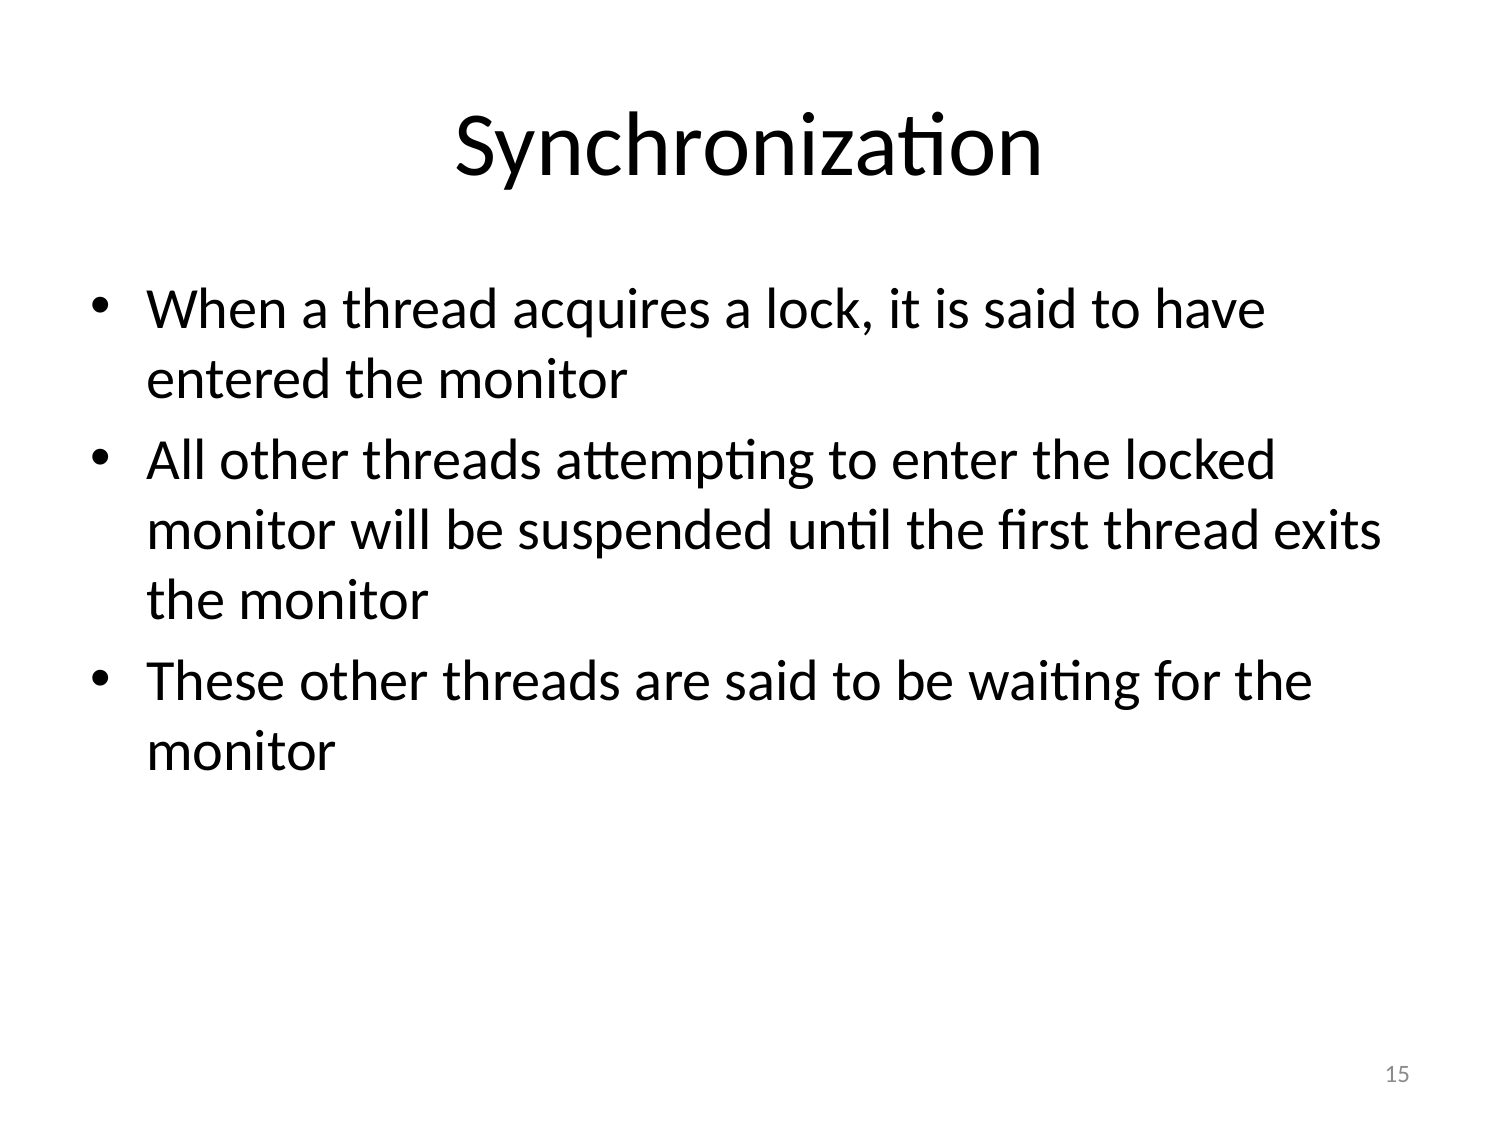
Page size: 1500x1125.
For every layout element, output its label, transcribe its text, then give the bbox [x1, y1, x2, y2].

list When a thread acquires a lock, it is said to have entered the monitor All other threads attempting to enter the locked monitor will be suspended until the first thread exits the monitor These other threads are said to be waiting for the monitor [75, 262, 1425, 1005]
title Synchronization [75, 45, 1425, 233]
slide_number 15 [1074, 1042, 1425, 1103]
